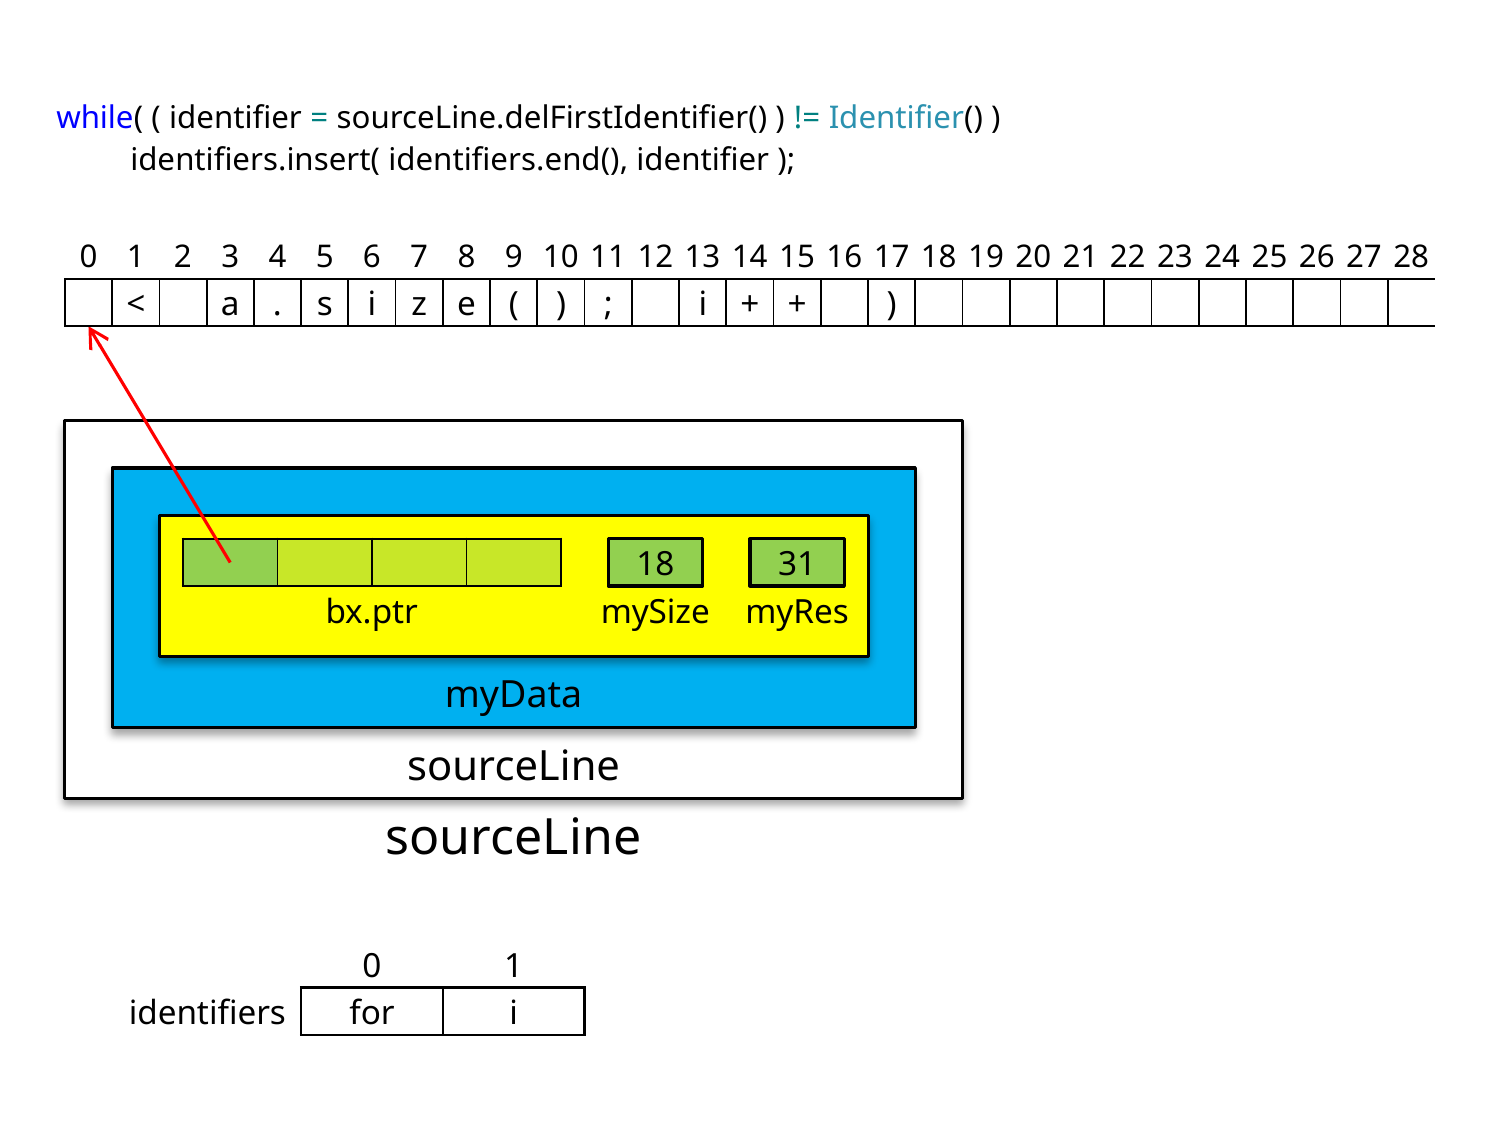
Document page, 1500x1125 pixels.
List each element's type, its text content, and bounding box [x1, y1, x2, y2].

table_header 7 [396, 232, 443, 278]
table_cell [822, 280, 867, 325]
table_header 16 [821, 232, 868, 278]
table_cell [66, 280, 111, 325]
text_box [88, 326, 231, 563]
table_header 25 [1246, 232, 1293, 278]
table_cell [633, 280, 678, 325]
table_header 9 [490, 232, 537, 278]
table_header 11 [585, 232, 632, 278]
table_header [278, 540, 371, 585]
table_header 27 [1340, 232, 1388, 278]
table_cell + [774, 280, 820, 325]
text_box 31 [749, 538, 845, 587]
table_cell [916, 280, 962, 325]
table_header 17 [868, 232, 915, 278]
text_box sourceLine [324, 798, 703, 870]
table_cell ( [491, 280, 536, 325]
table_header 21 [1057, 232, 1104, 278]
table_header 26 [1293, 232, 1340, 278]
table_cell e [444, 280, 489, 325]
table_header 14 [726, 232, 774, 278]
table_cell [1105, 280, 1151, 325]
list while( ( identifier = sourceLine.delFirstIdentifier() ) != Identifier() ) identifiers.insert( identifiers.end(), identifier ); [41, 90, 1459, 185]
table_header 15 [774, 232, 821, 278]
table_header [184, 540, 277, 585]
table_cell [1341, 280, 1387, 325]
table_header 12 [632, 232, 679, 278]
table_header [467, 540, 560, 585]
table_cell [963, 280, 1009, 325]
table_header 1 [112, 232, 159, 278]
text_box [159, 515, 869, 657]
table_header 6 [348, 232, 396, 278]
text_box [64, 420, 371, 799]
table_cell [1294, 280, 1340, 325]
table_header [373, 540, 466, 585]
table_cell s [302, 280, 347, 325]
table_header 0 [301, 941, 443, 986]
table_cell ) [869, 280, 914, 325]
table_header 24 [1199, 232, 1246, 278]
table_header 23 [1152, 232, 1199, 278]
table_cell for [302, 989, 442, 1034]
text_box myRes [727, 586, 869, 634]
table_header 4 [254, 232, 301, 278]
table_header 2 [159, 232, 207, 278]
text_box [235, 468, 916, 728]
table_cell ) [538, 280, 584, 325]
table_cell i [680, 280, 725, 325]
text_box sourceLine [371, 727, 656, 799]
table_cell z [396, 280, 442, 325]
table_header 5 [301, 232, 348, 278]
text_box [112, 572, 419, 728]
table_header 20 [1010, 232, 1057, 278]
table_cell [1389, 280, 1435, 325]
table_header 0 [65, 232, 112, 278]
table_cell [1011, 280, 1056, 325]
table_cell ; [585, 280, 631, 325]
text_box [235, 420, 963, 799]
table_cell i [444, 989, 583, 1034]
text_box 18 [608, 538, 703, 586]
table_header 3 [207, 232, 254, 278]
text_box mySize [584, 586, 727, 634]
text_box myData [419, 668, 609, 728]
table_cell i [349, 280, 395, 325]
table_cell [1200, 280, 1245, 325]
table_cell . [255, 280, 300, 325]
table_cell a [208, 280, 253, 325]
table_header 28 [1388, 232, 1435, 278]
text_box identifiers [64, 987, 300, 1035]
table_header 13 [679, 232, 726, 278]
table_header 1 [443, 941, 585, 986]
table_cell < [113, 280, 159, 324]
table_cell [160, 280, 206, 324]
table_cell [1152, 280, 1198, 325]
table_cell [1058, 280, 1103, 325]
table_header 22 [1104, 232, 1152, 278]
table_cell [1247, 280, 1292, 325]
table_header 10 [537, 232, 585, 278]
table_header 8 [443, 232, 490, 278]
table_header 18 [915, 232, 963, 278]
table_header 19 [963, 232, 1010, 278]
text_box bx.ptr [301, 586, 443, 634]
table_cell + [727, 280, 773, 325]
